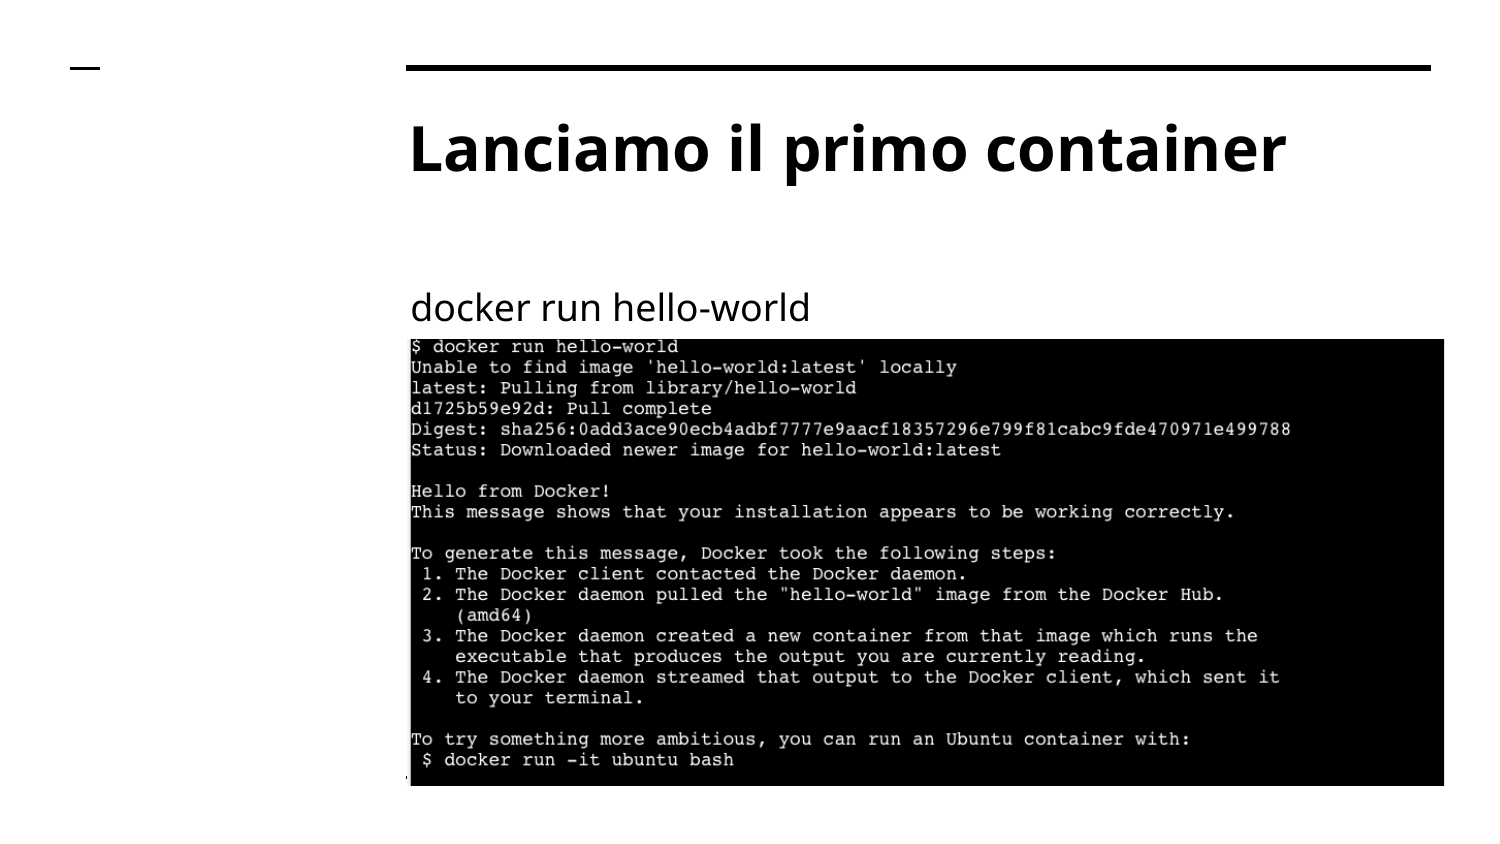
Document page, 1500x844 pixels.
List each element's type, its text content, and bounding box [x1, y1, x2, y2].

picture [406, 338, 1445, 786]
list docker run hello-world [395, 261, 1433, 755]
title Lanciamo il primo container [393, 94, 1431, 199]
